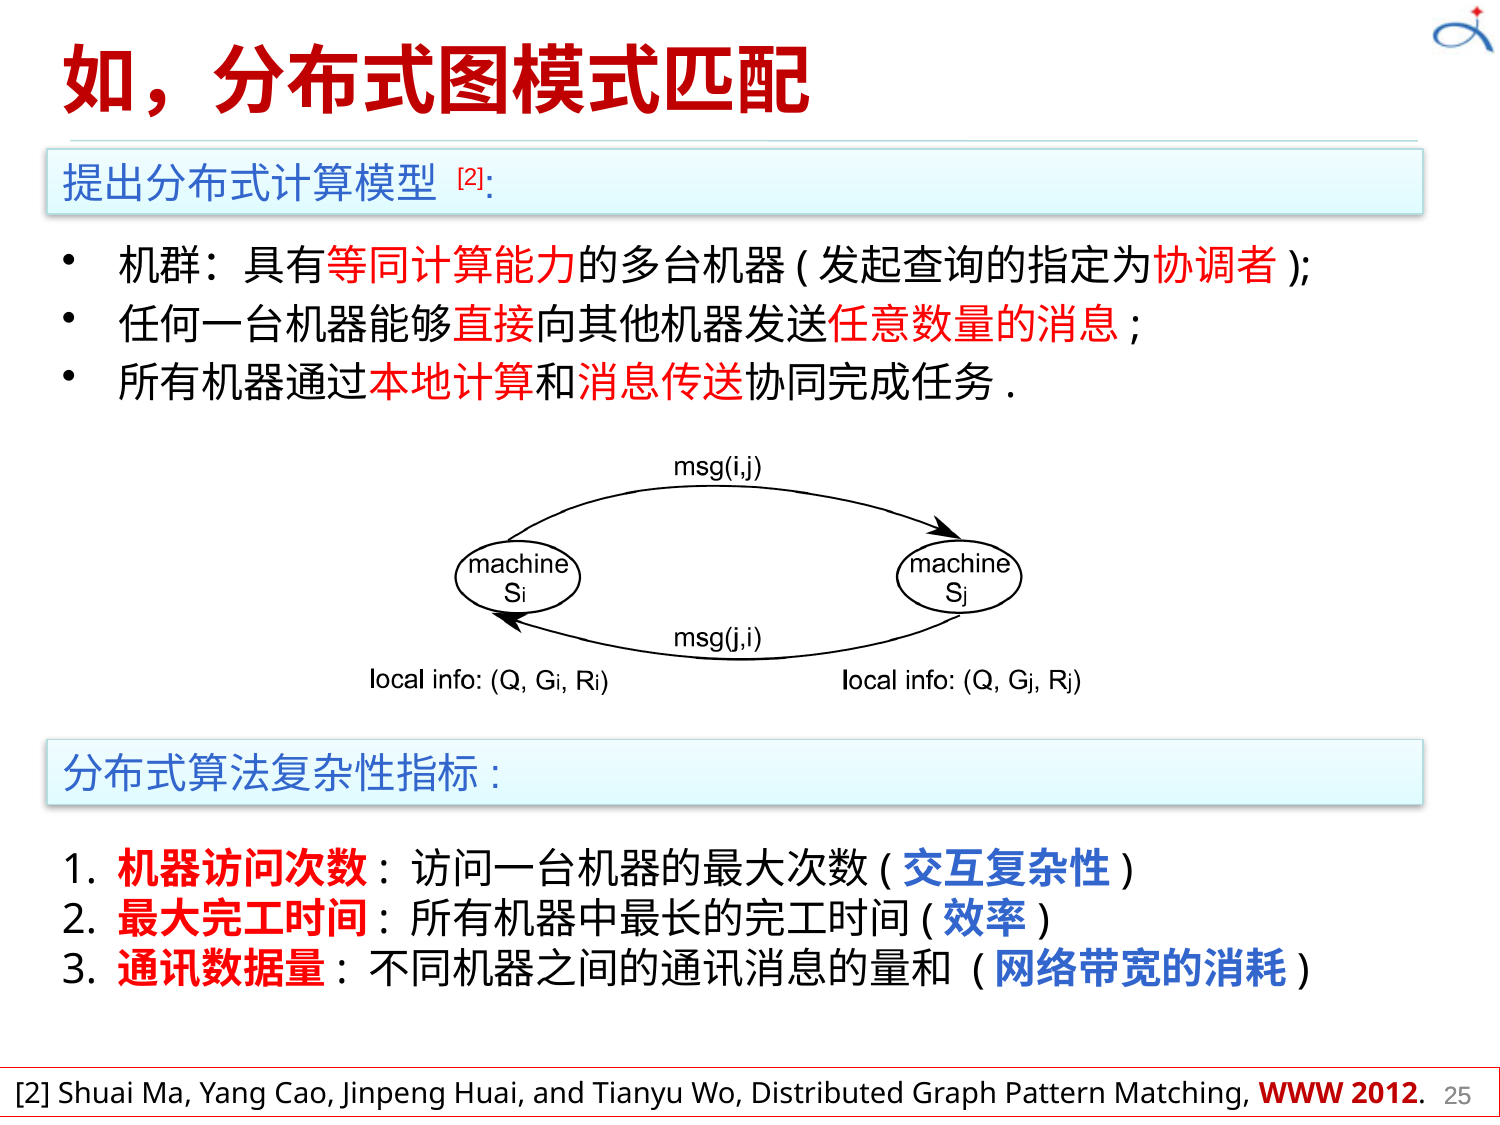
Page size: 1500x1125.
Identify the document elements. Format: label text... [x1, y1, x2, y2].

text_box 分布式算法复杂性指标: [46, 739, 1424, 805]
picture [1432, 5, 1495, 55]
text_box 1. 机器访问次数: 访问一台机器的最大次数(交互复杂性) 2. 最大完工时间: 所有机器中最长的完工时间(效率) 3. 通讯数据量: 不同机器之间的通讯消息的量和 (网络带宽的消耗) [46, 834, 1442, 1035]
picture [371, 455, 1081, 696]
title 如，分布式图模式匹配 [46, 11, 1459, 143]
text_box 提出分布式计算模型 [2]: [46, 148, 1424, 215]
slide_number 25 [1136, 1117, 1487, 1125]
list 机群：具有等同计算能力的多台机器(发起查询的指定为协调者); 任何一台机器能够直接向其他机器发送任意数量的消息; 所有机器通过本地计算和消息传送协同完成任务. [46, 231, 1442, 516]
text_box [2] Shuai Ma, Yang Cao, Jinpeng Huai, and Tianyu Wo, Distributed Graph Pattern Matching, WWW 2012. [0, 1067, 1500, 1117]
